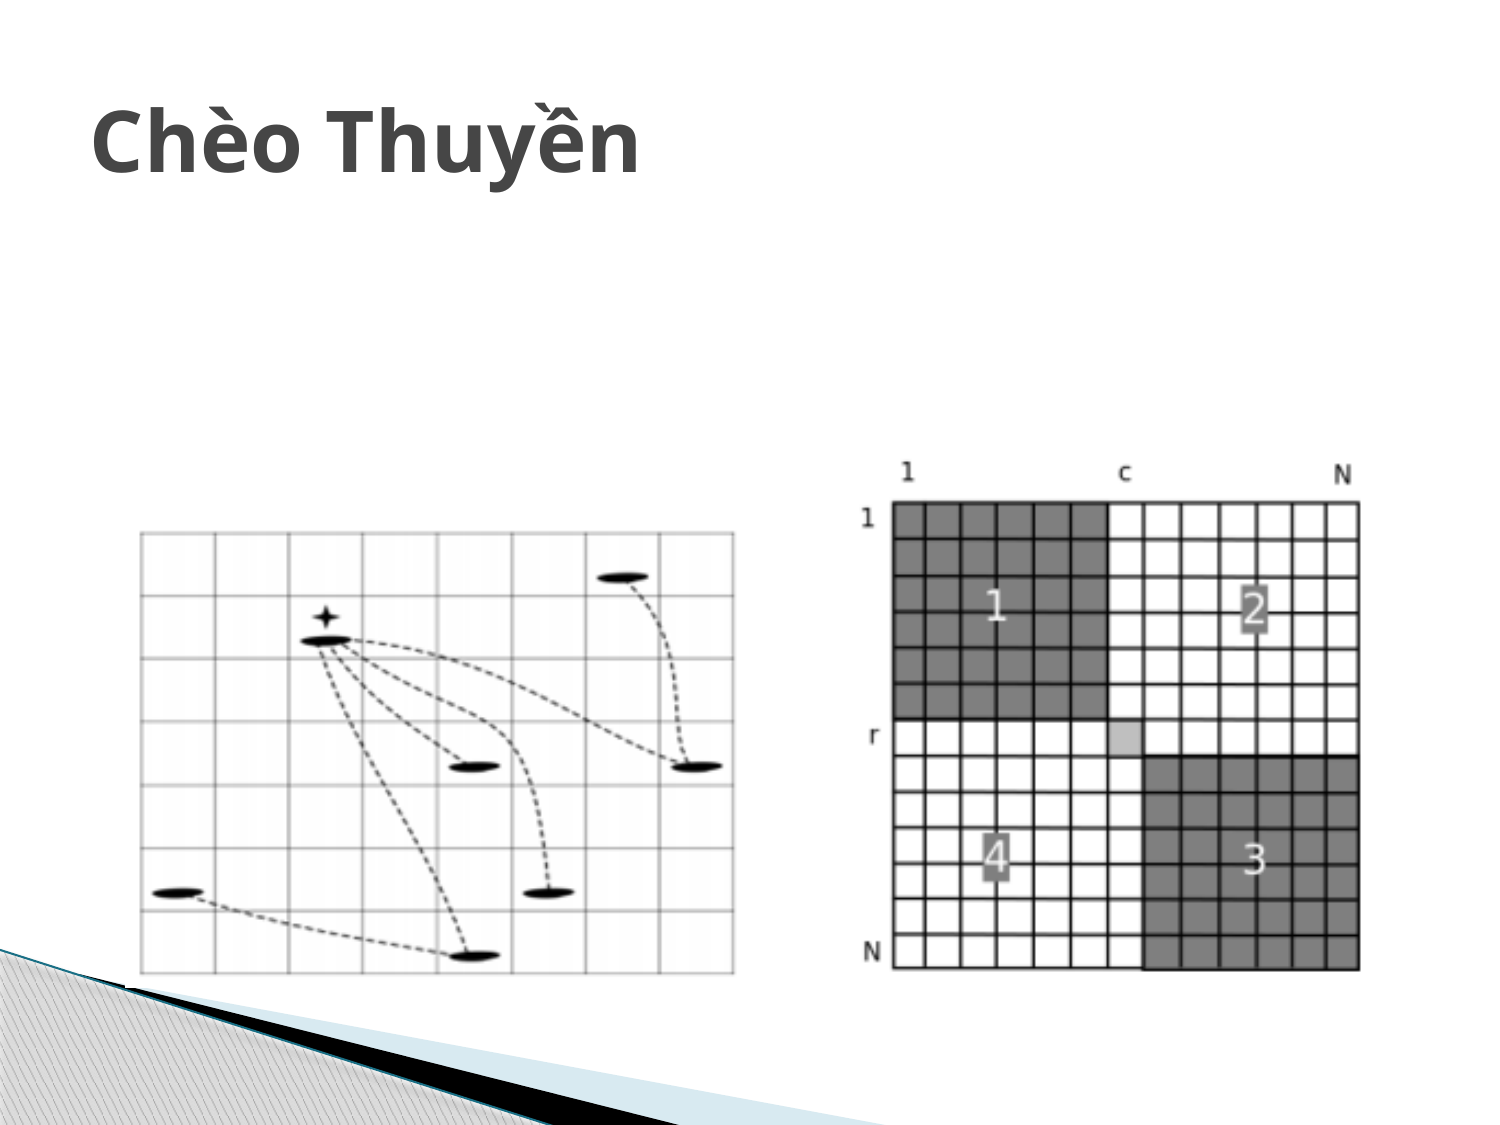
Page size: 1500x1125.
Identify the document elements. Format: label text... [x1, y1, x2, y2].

title Chèo Thuyền [75, 45, 1425, 233]
picture [849, 437, 1401, 988]
picture [124, 512, 763, 989]
